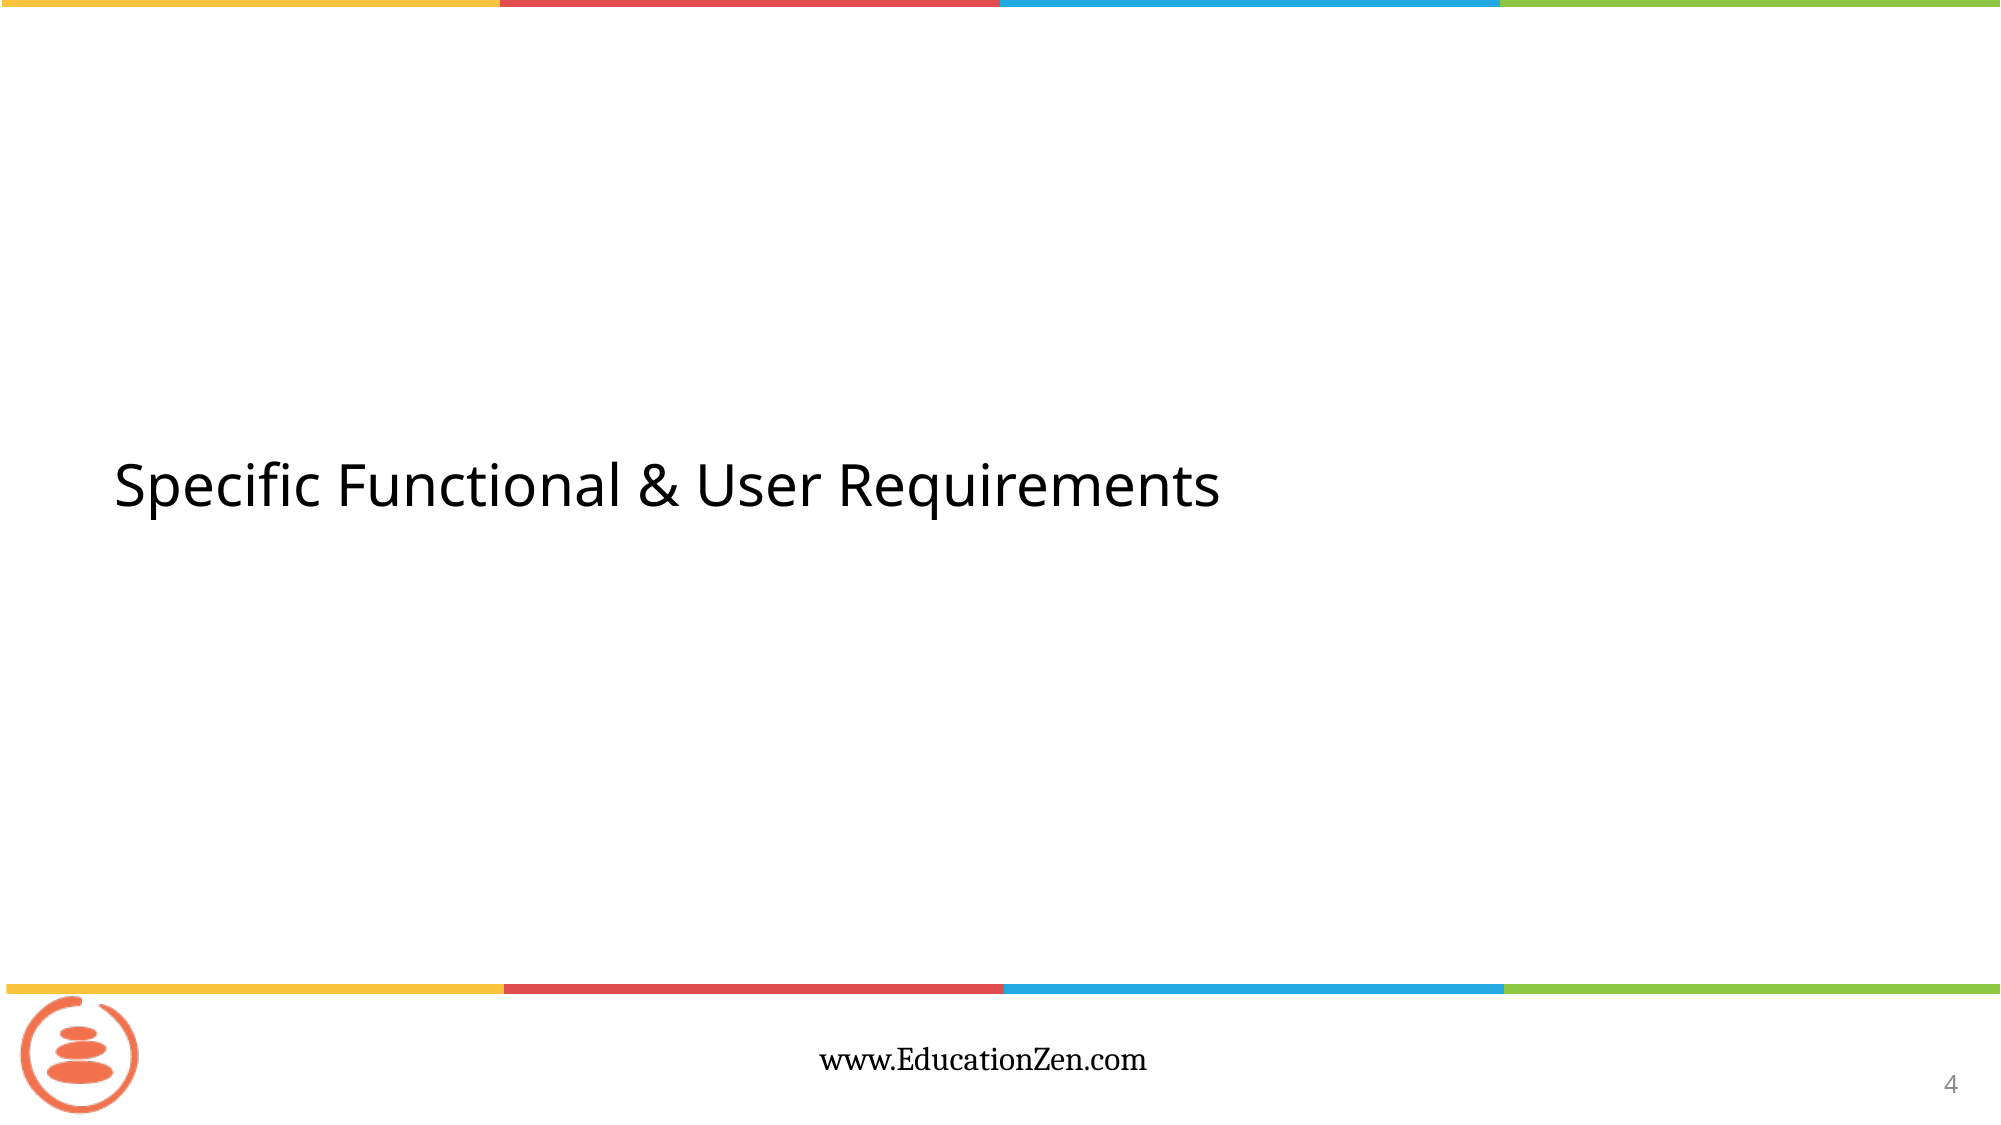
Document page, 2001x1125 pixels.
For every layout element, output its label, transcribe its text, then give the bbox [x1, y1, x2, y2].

title Specific Functional & User Requirements [99, 262, 1745, 713]
picture [0, 994, 150, 1125]
slide_number 4 [1506, 1055, 1994, 1116]
